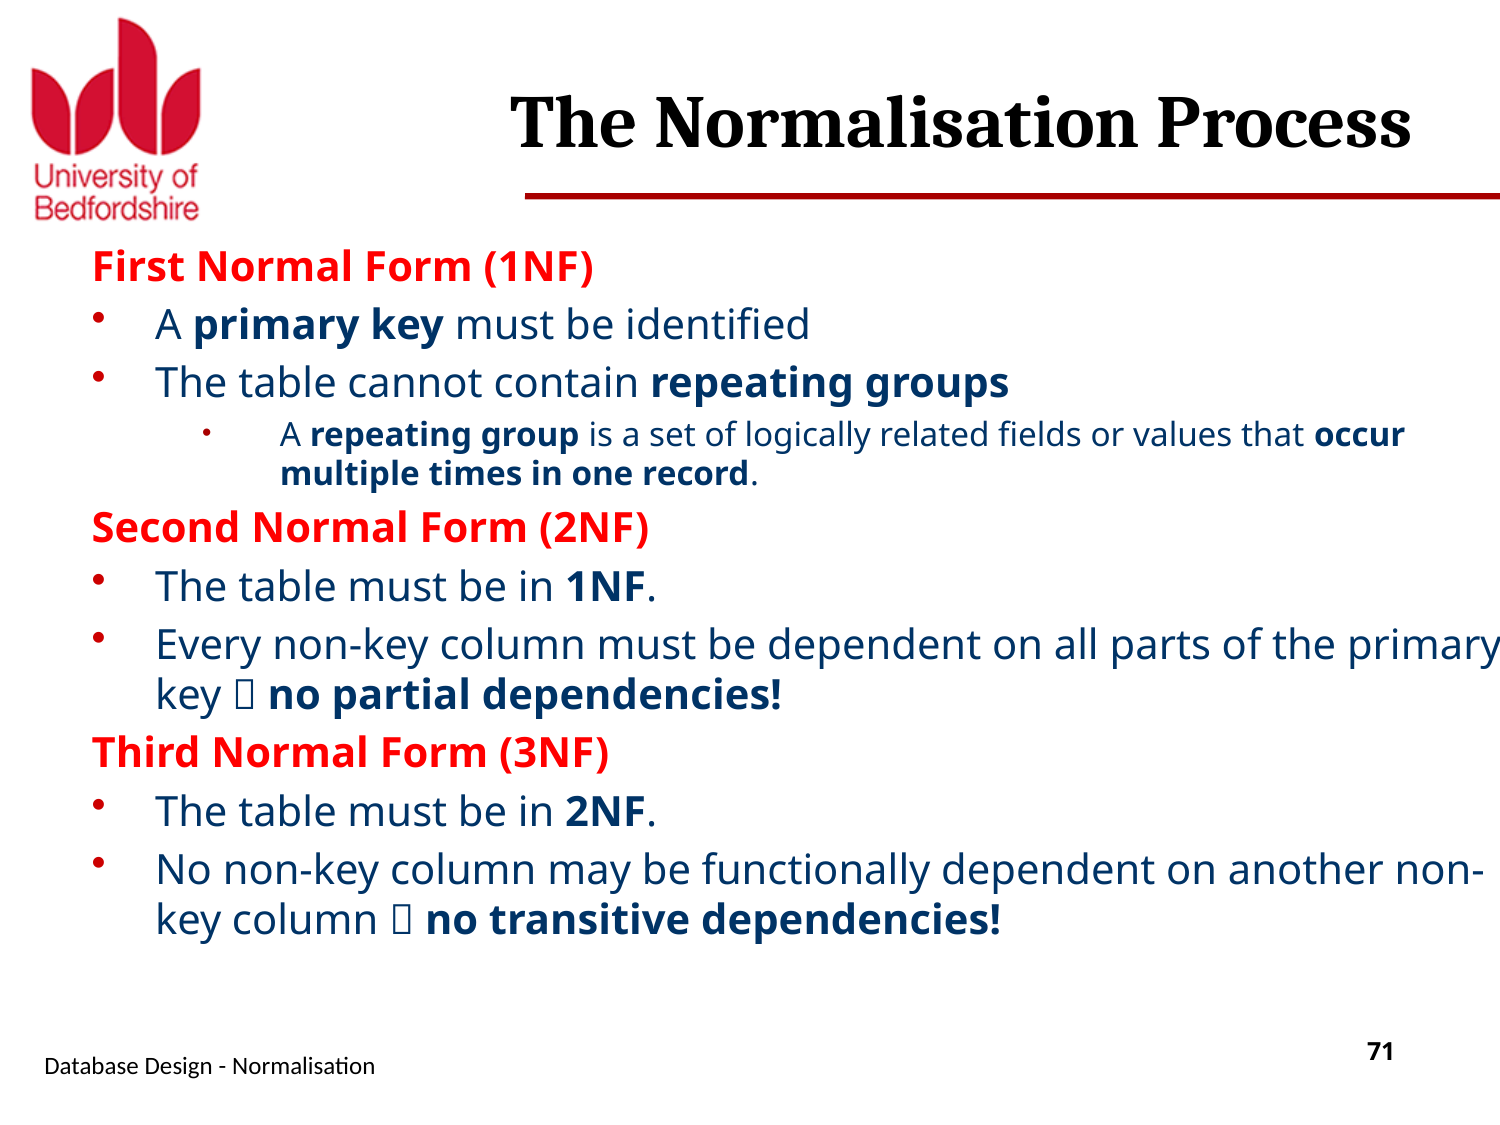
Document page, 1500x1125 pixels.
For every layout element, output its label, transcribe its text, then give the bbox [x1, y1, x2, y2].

title The Normalisation Process [277, 61, 1428, 174]
list First Normal Form (1NF) A primary key must be identified The table cannot contain repeating groups A repeating group is a set of logically related fields or values that occur multiple times in one record. Second Normal Form (2NF) The table must be in 1NF. Every non-key column must be dependent on all parts of the primary key  no partial dependencies! Third Normal Form (3NF) The table must be in 2NF. No non-key column may be functionally dependent on another non-key column  no transitive dependencies! [76, 231, 1500, 1000]
picture [0, 0, 237, 236]
footer Database Design - Normalisation [29, 1035, 479, 1095]
